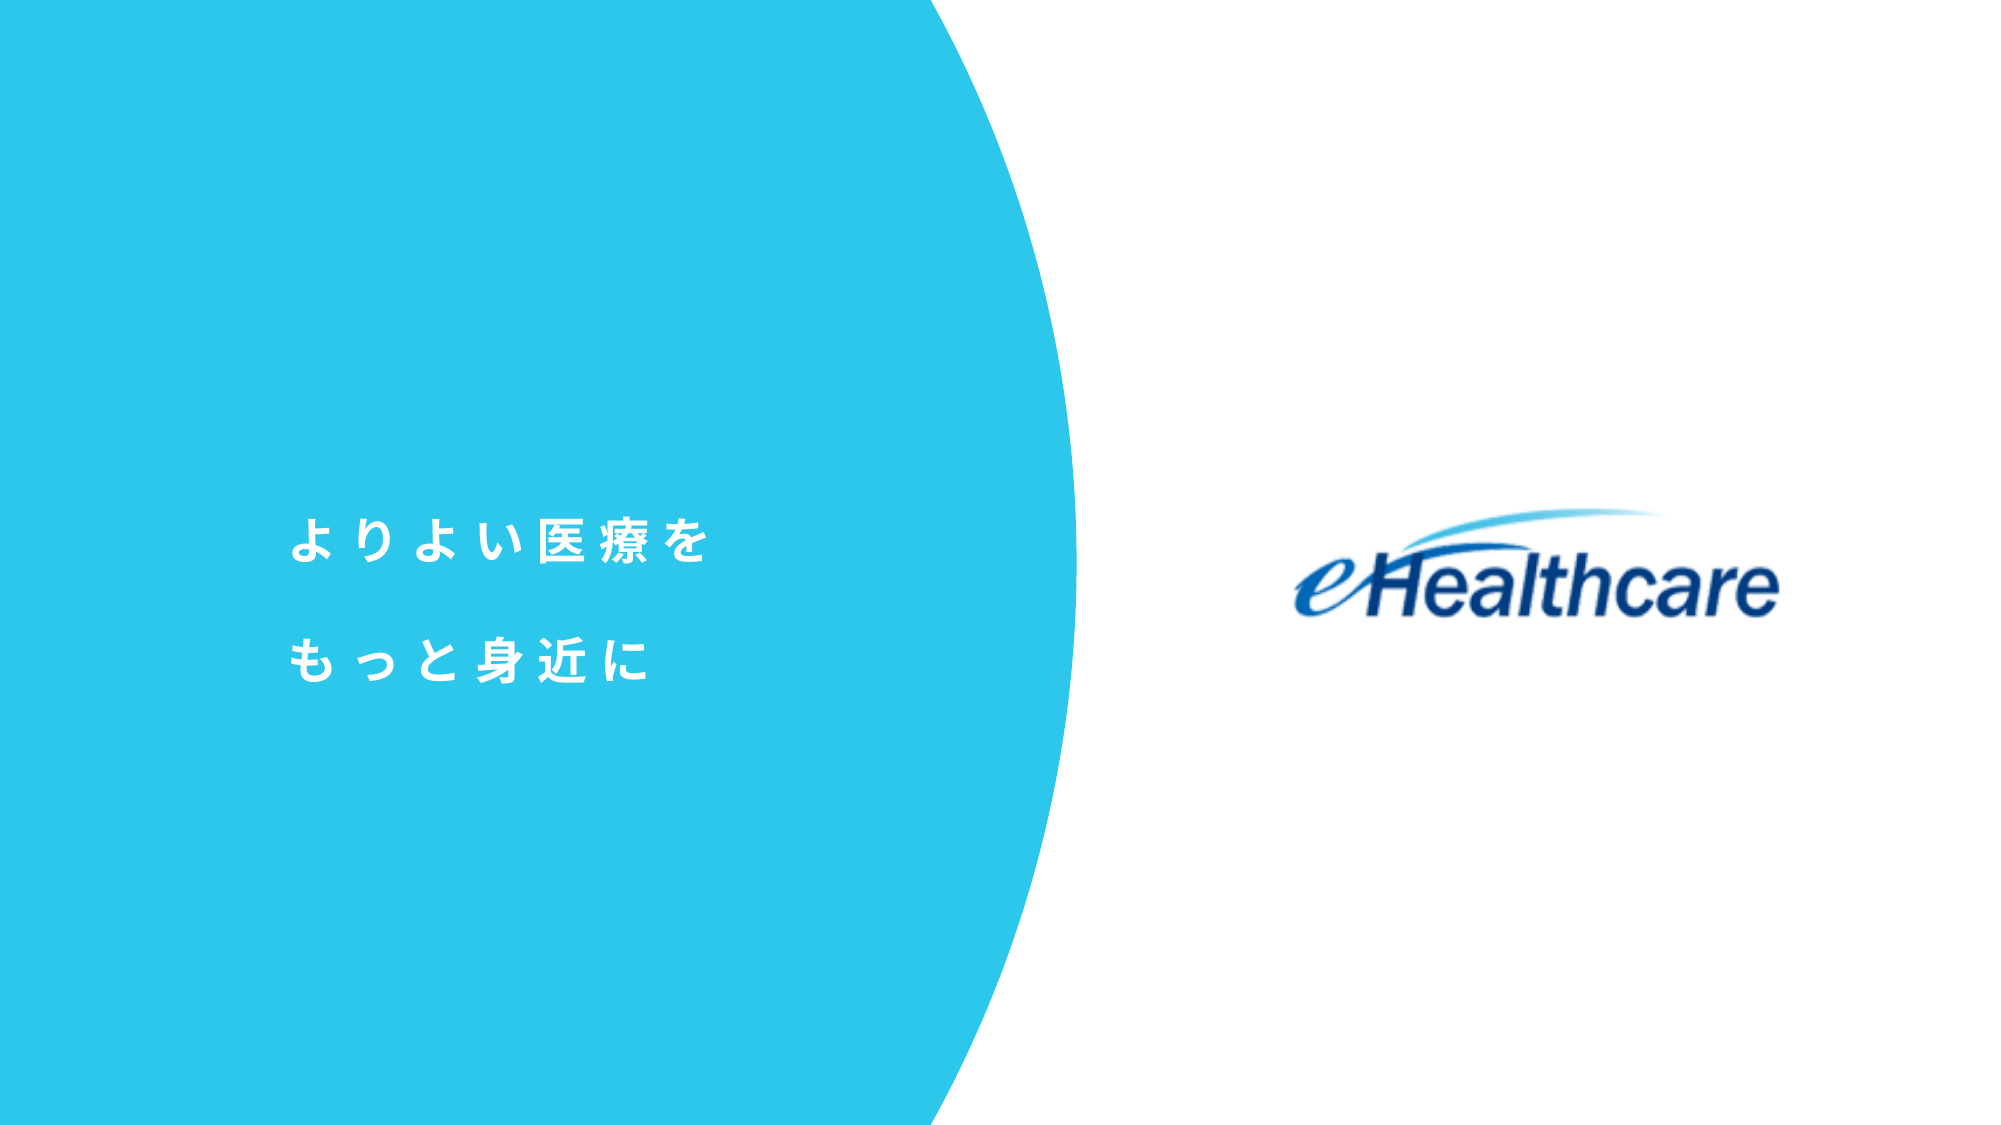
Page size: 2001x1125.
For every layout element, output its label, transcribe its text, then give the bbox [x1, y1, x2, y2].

picture [1292, 504, 1785, 621]
text_box よりよい医療を もっと身近に [273, 441, 727, 697]
text_box [0, 0, 1078, 1125]
